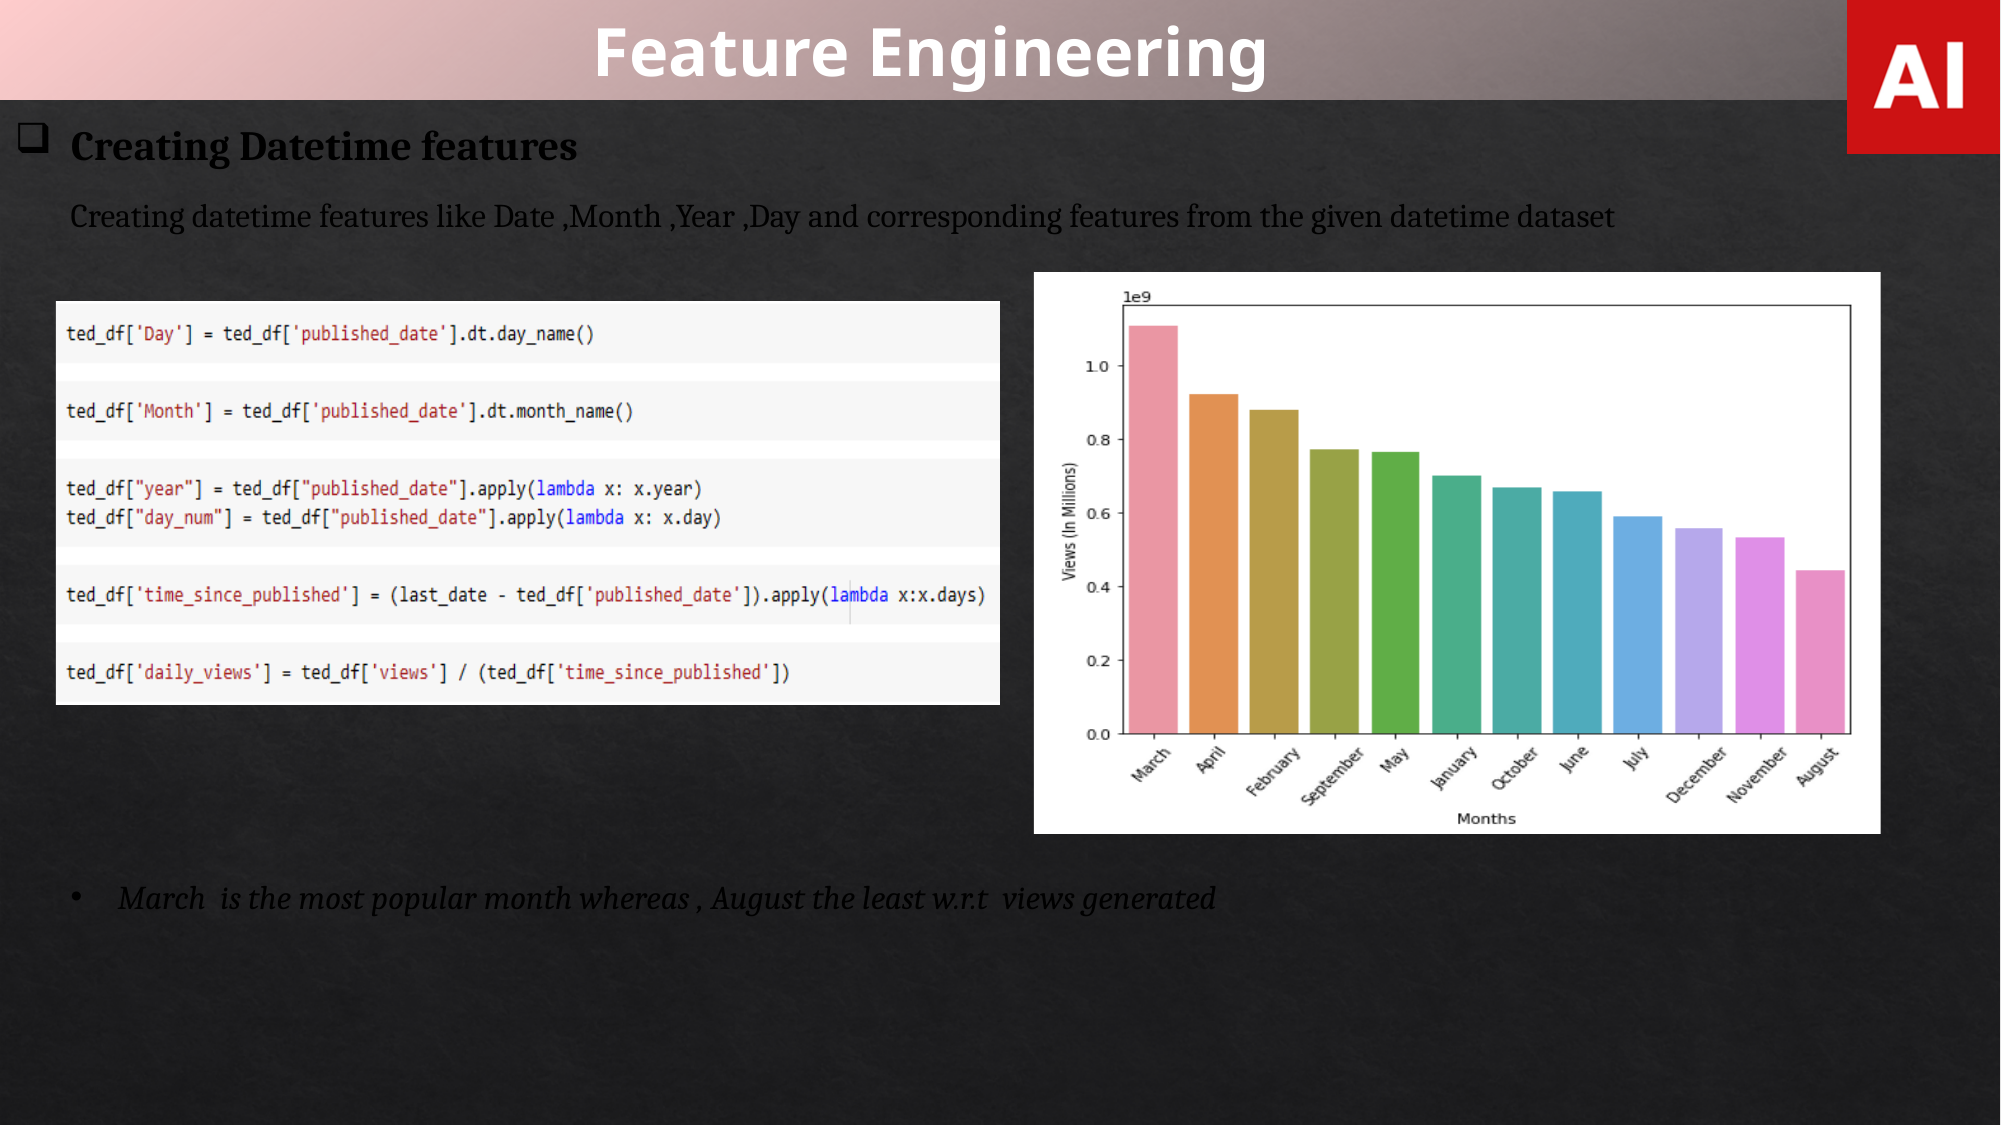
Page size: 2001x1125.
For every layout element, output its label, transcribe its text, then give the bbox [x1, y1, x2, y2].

text_box Creating datetime features like Date ,Month ,Year ,Day and corresponding features from the given datetime dataset [55, 186, 1717, 242]
text_box Creating Datetime features [0, 111, 659, 176]
picture [1847, 0, 2000, 155]
picture [55, 300, 1001, 705]
text_box Feature Engineering [0, 0, 1842, 101]
text_box March is the most popular month whereas , August the least w.r.t views generated [55, 868, 1292, 924]
picture [1033, 272, 1881, 834]
